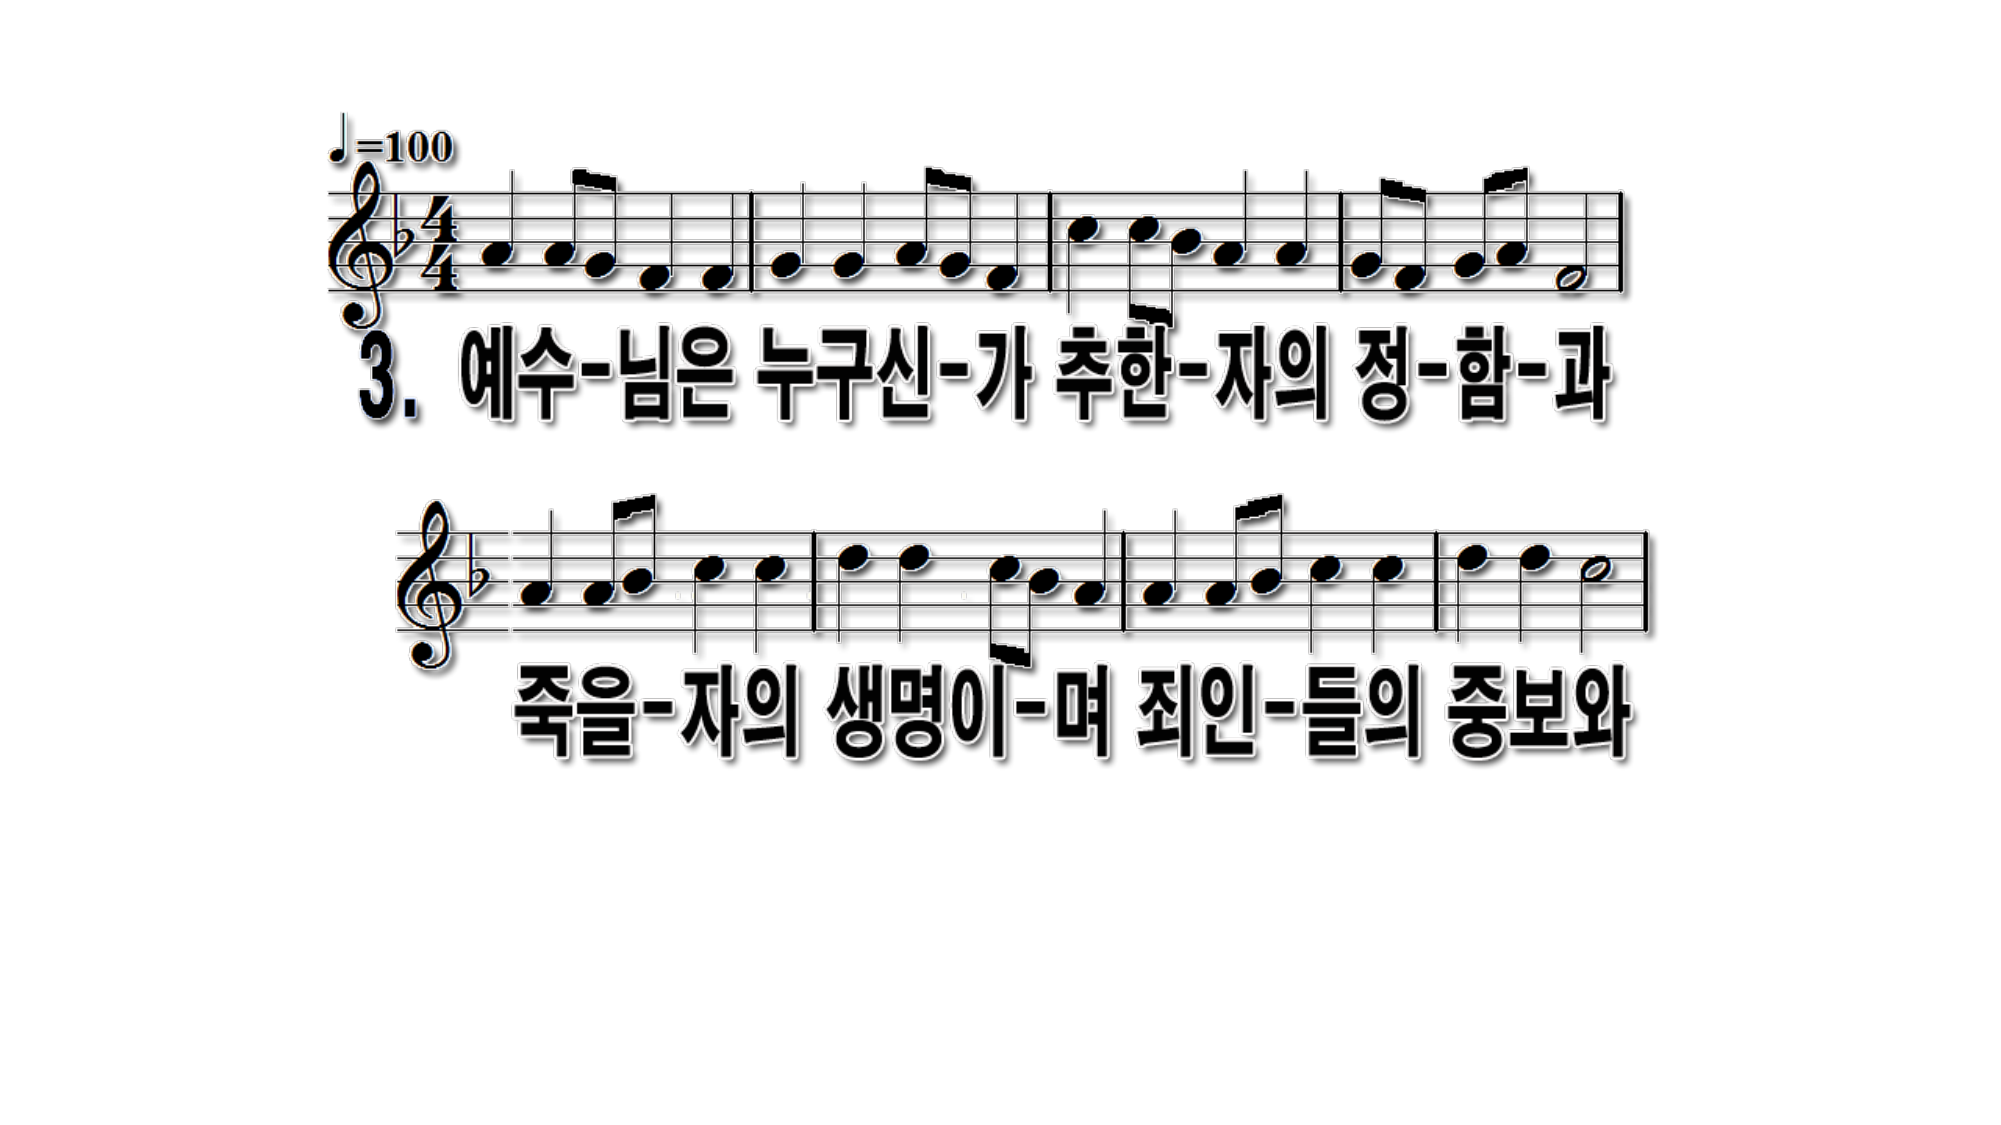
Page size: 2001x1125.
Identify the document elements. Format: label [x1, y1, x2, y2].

picture [249, 0, 1750, 938]
